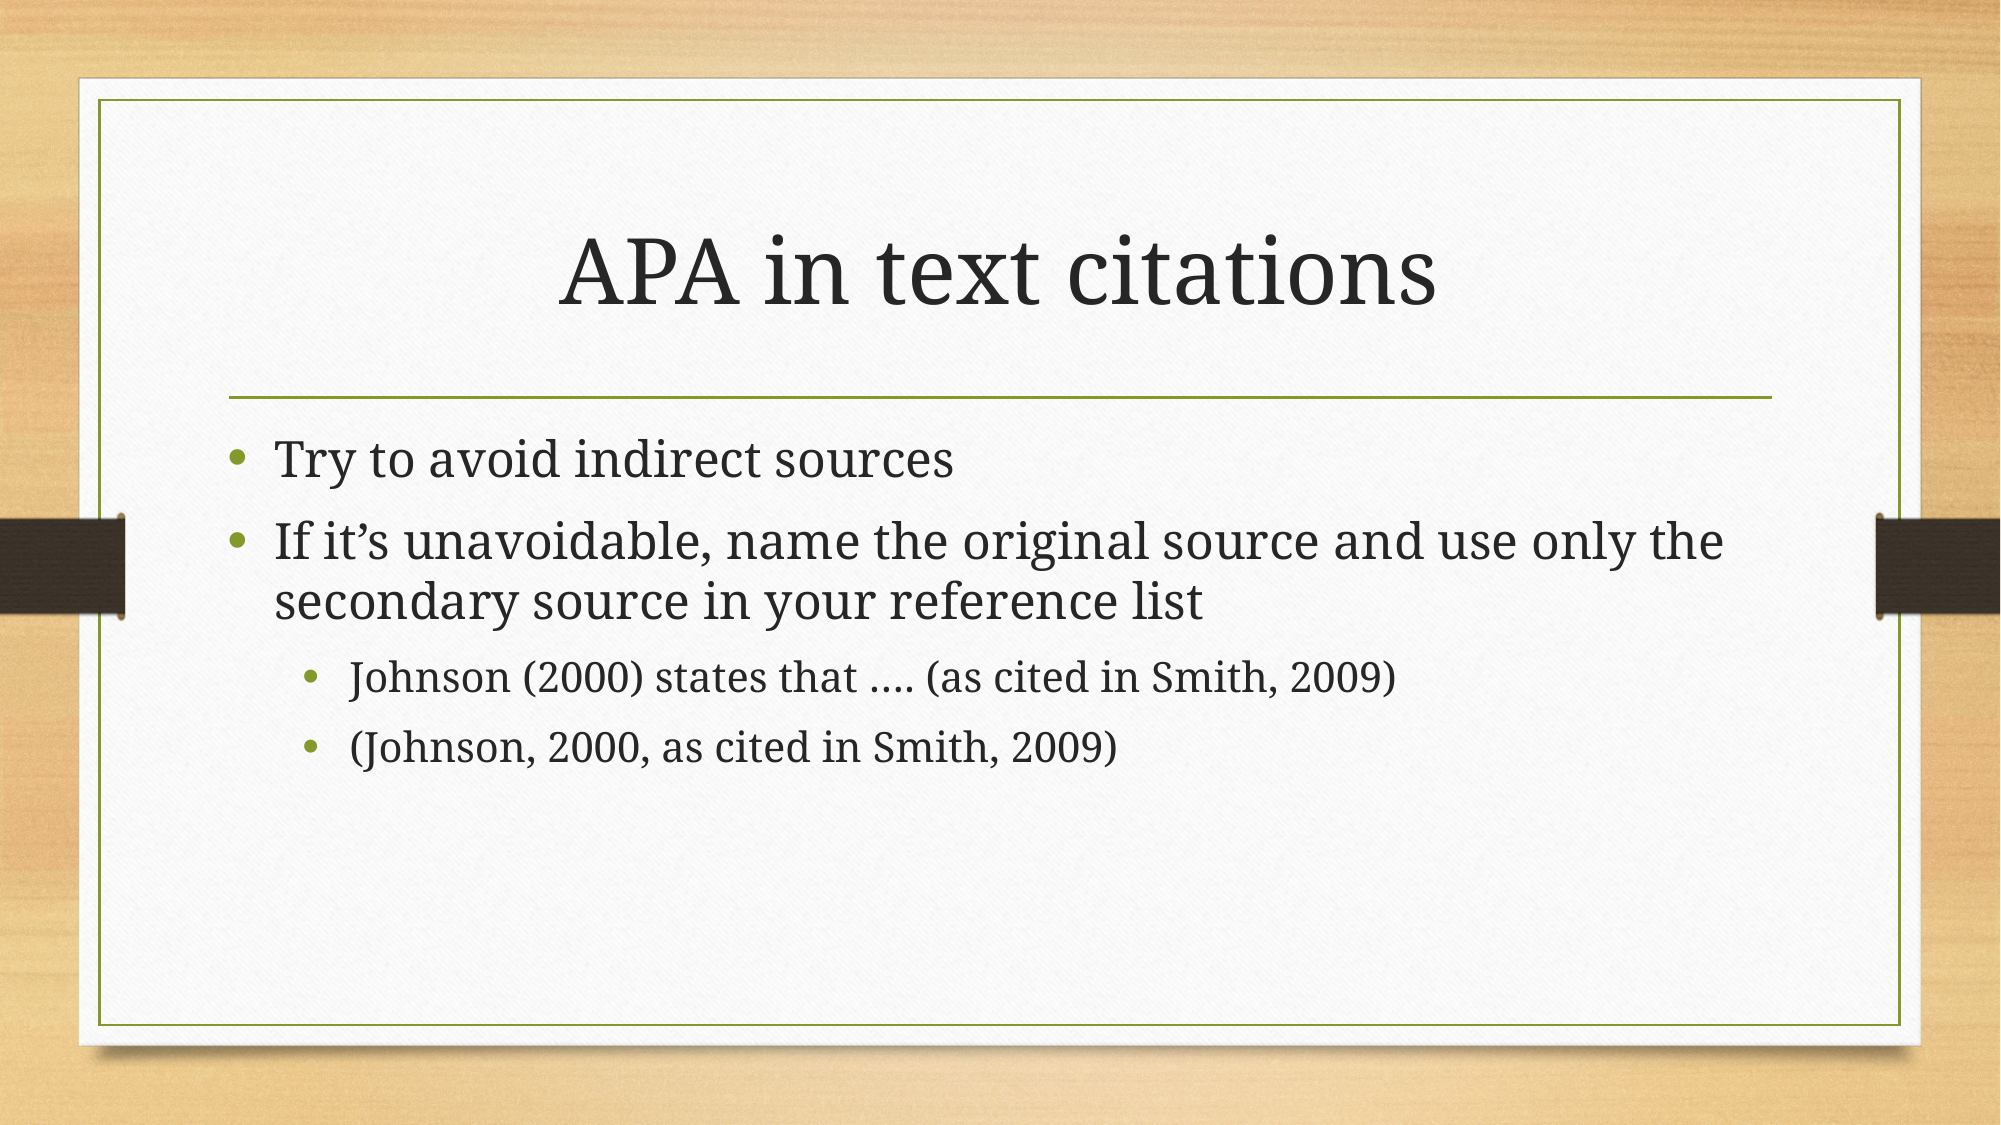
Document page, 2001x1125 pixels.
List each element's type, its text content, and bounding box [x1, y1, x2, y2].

title APA in text citations [212, 161, 1788, 375]
picture [0, 0, 2001, 1125]
list Try to avoid indirect sources If it’s unavoidable, name the original source and use only the secondary source in your reference list Johnson (2000) states that …. (as cited in Smith, 2009) (Johnson, 2000, as cited in Smith, 2009) [212, 419, 1788, 964]
